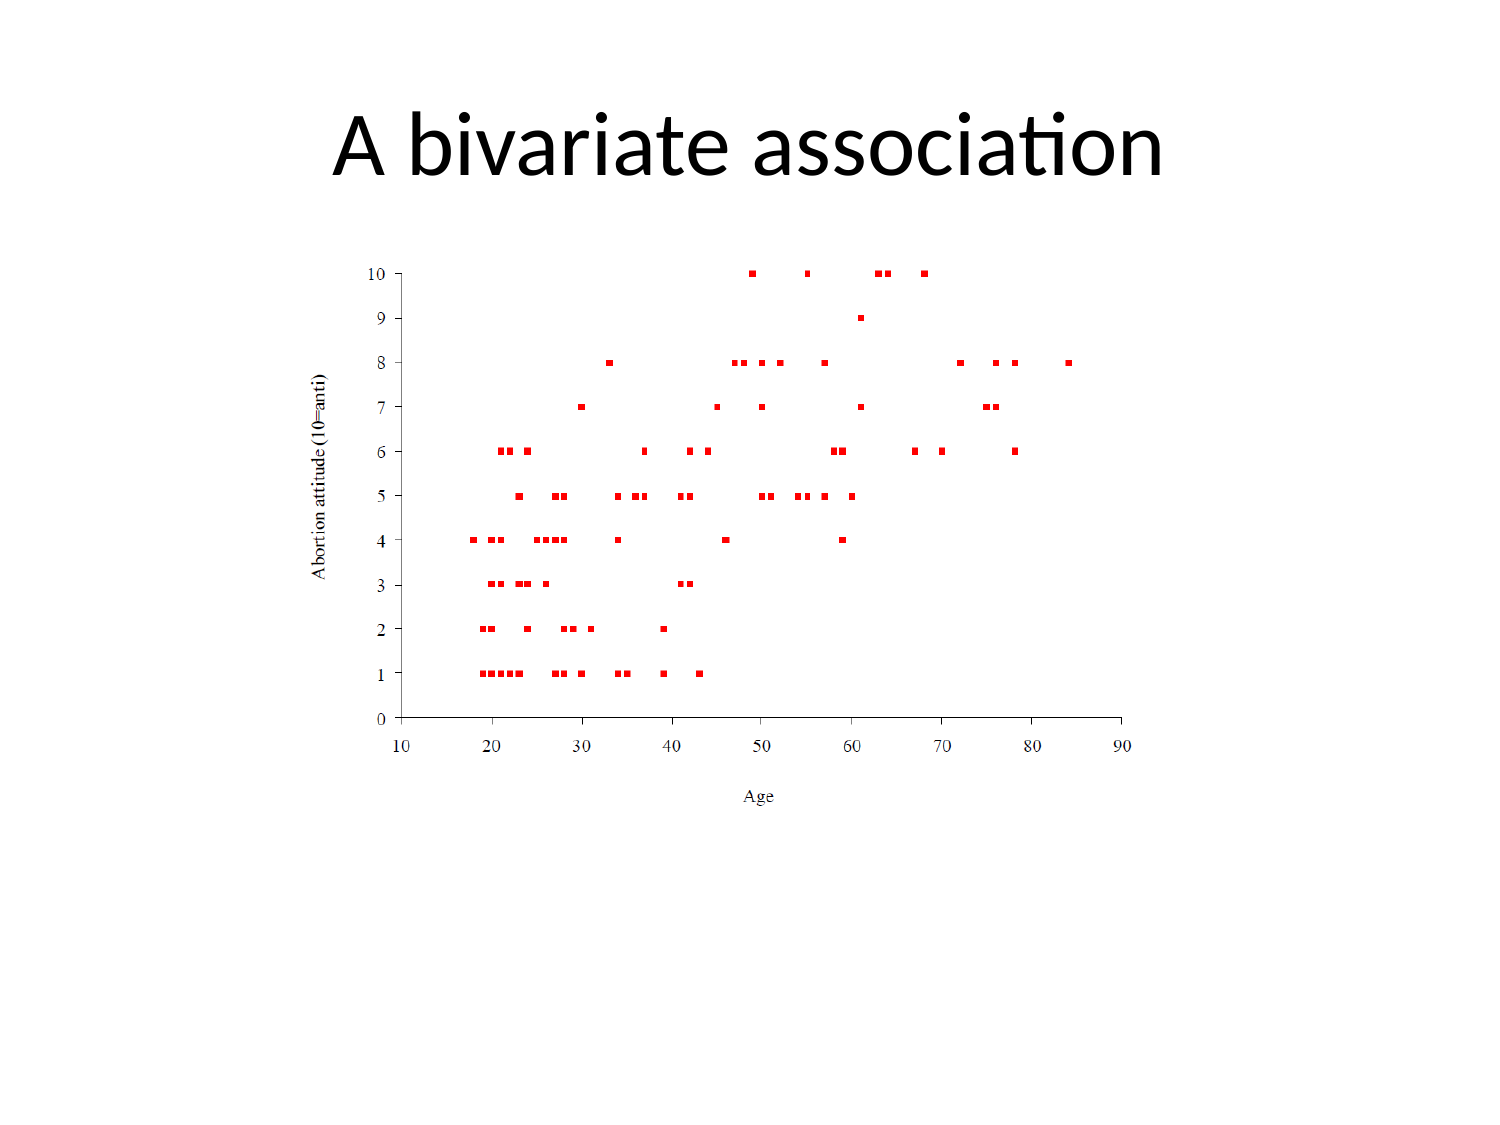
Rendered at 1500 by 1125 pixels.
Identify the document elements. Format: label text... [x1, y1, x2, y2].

title A bivariate association [75, 45, 1425, 233]
picture [301, 232, 1142, 817]
